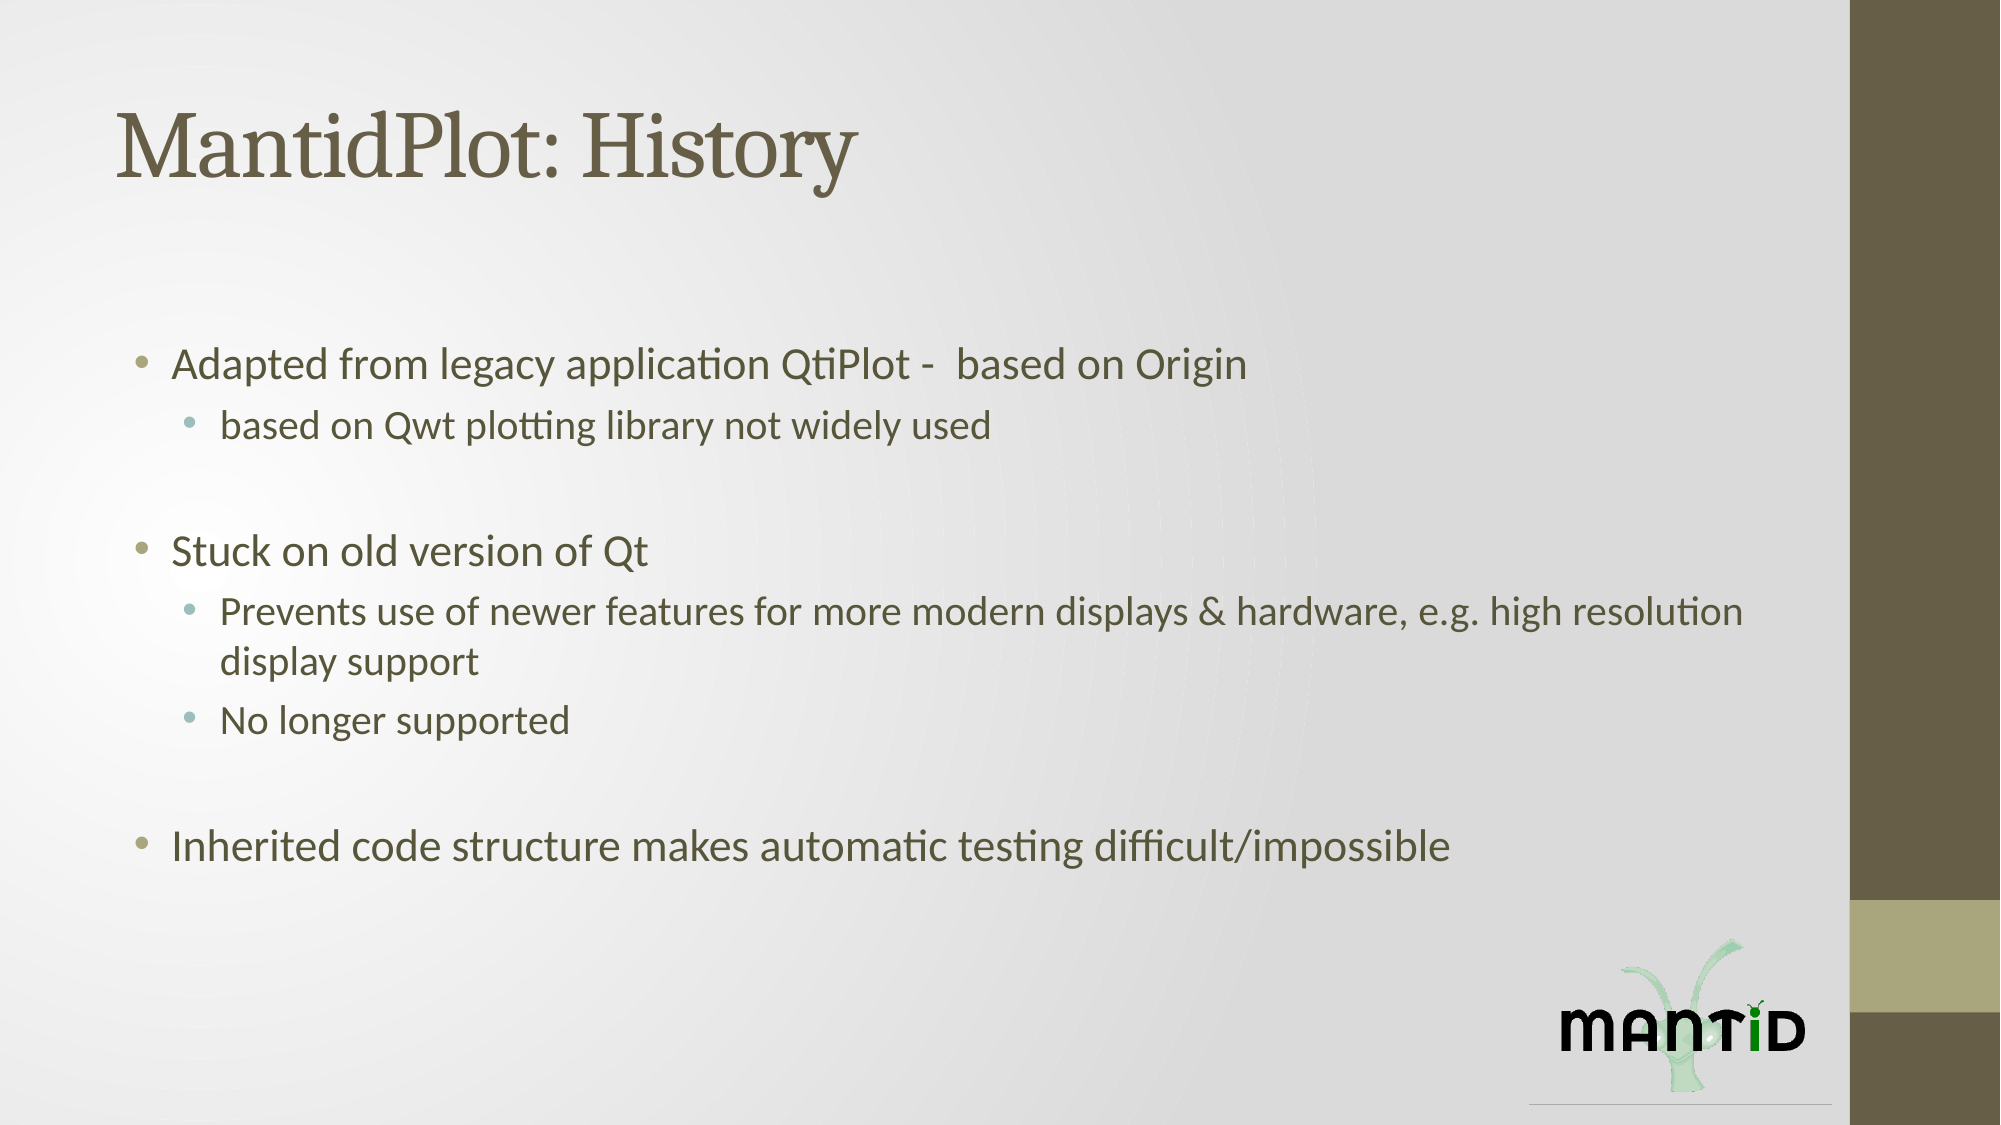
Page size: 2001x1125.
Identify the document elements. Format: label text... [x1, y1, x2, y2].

list Adapted from legacy application QtiPlot - based on Origin based on Qwt plotting library not widely used Stuck on old version of Qt Prevents use of newer features for more modern displays & hardware, e.g. high resolution display support No longer supported Inherited code structure makes automatic testing difficult/impossible [99, 262, 1767, 1050]
title MantidPlot: History [99, 45, 1767, 233]
picture [1529, 936, 1832, 1106]
